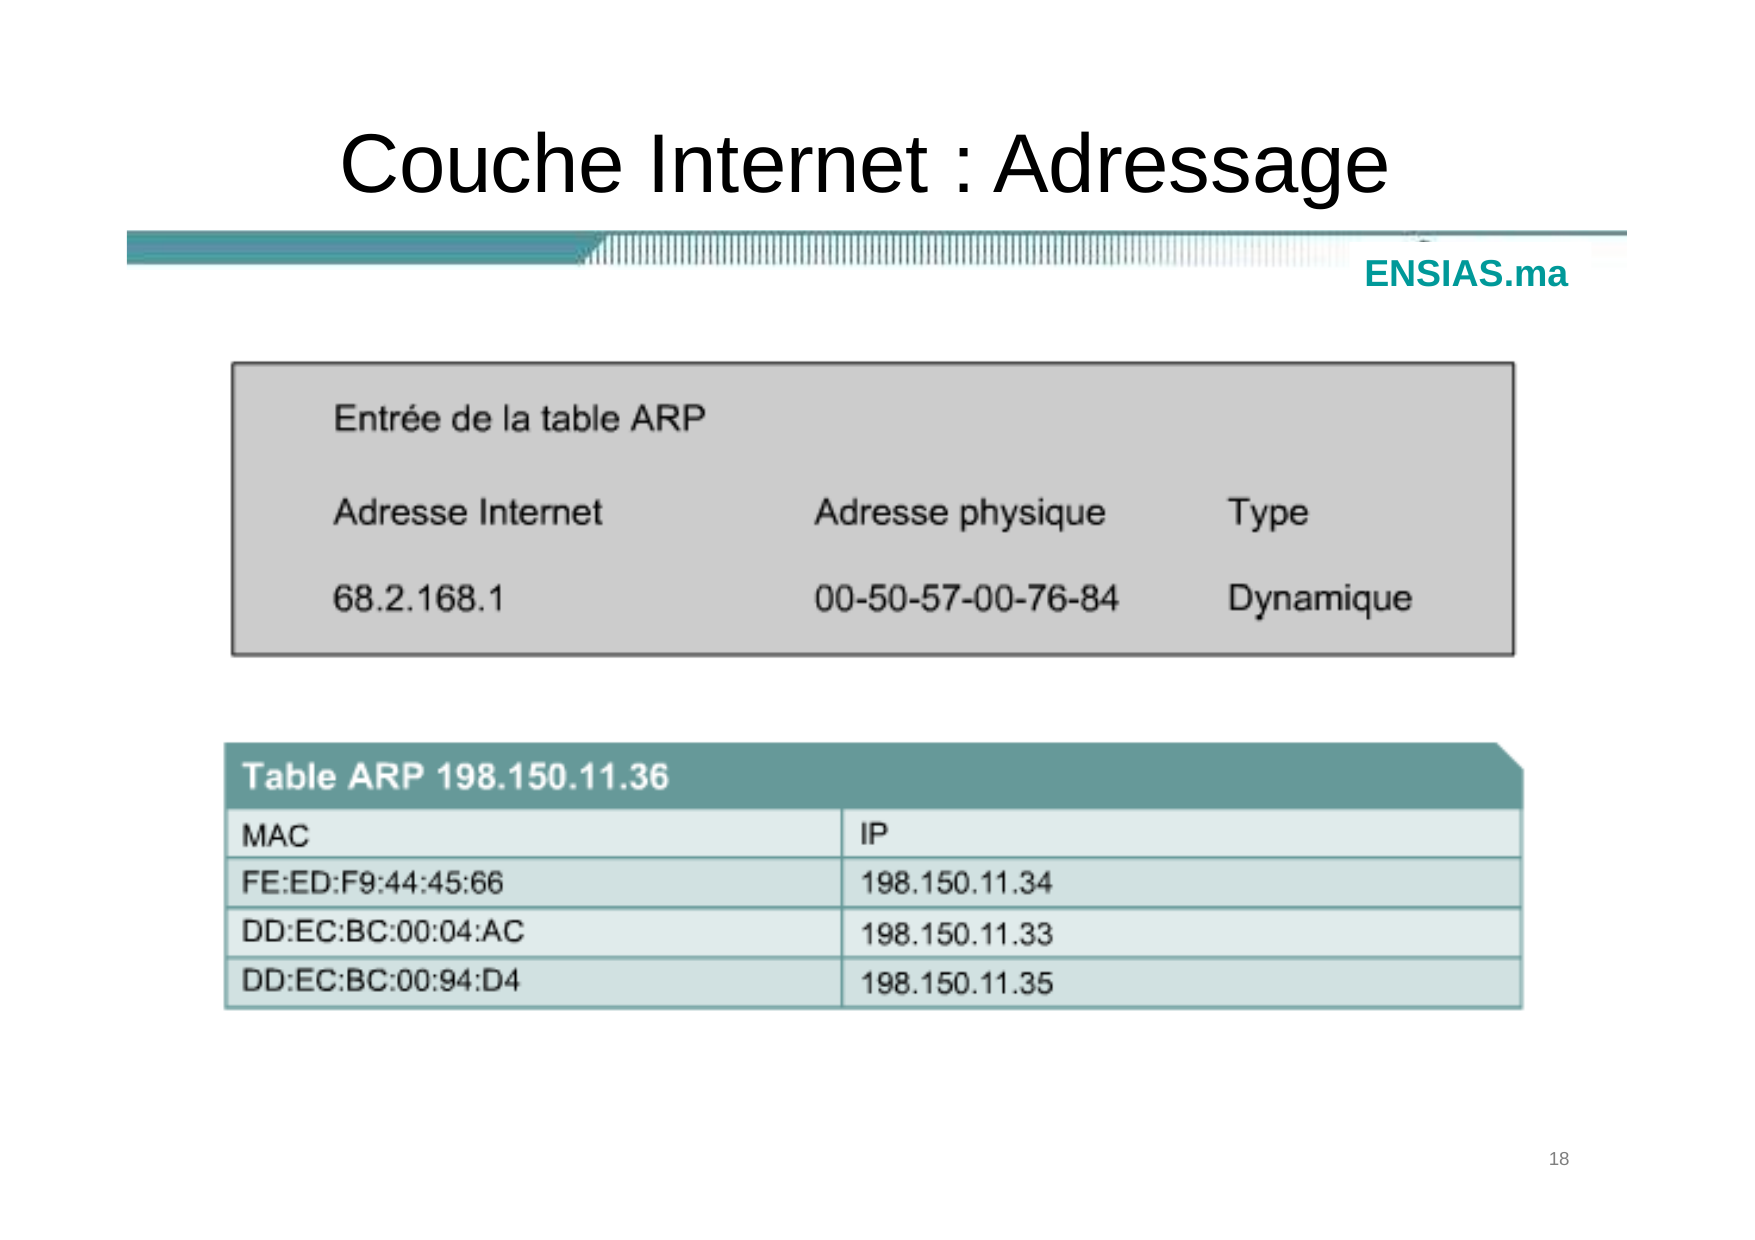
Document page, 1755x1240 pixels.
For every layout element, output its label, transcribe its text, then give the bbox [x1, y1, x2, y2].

text_box ENSIAS.ma [1362, 246, 1570, 294]
picture [126, 230, 1627, 270]
text_box [215, 348, 1527, 1032]
text_box Couche Internet : Adressage [337, 107, 1403, 210]
slide_number 18 [1542, 1146, 1587, 1240]
